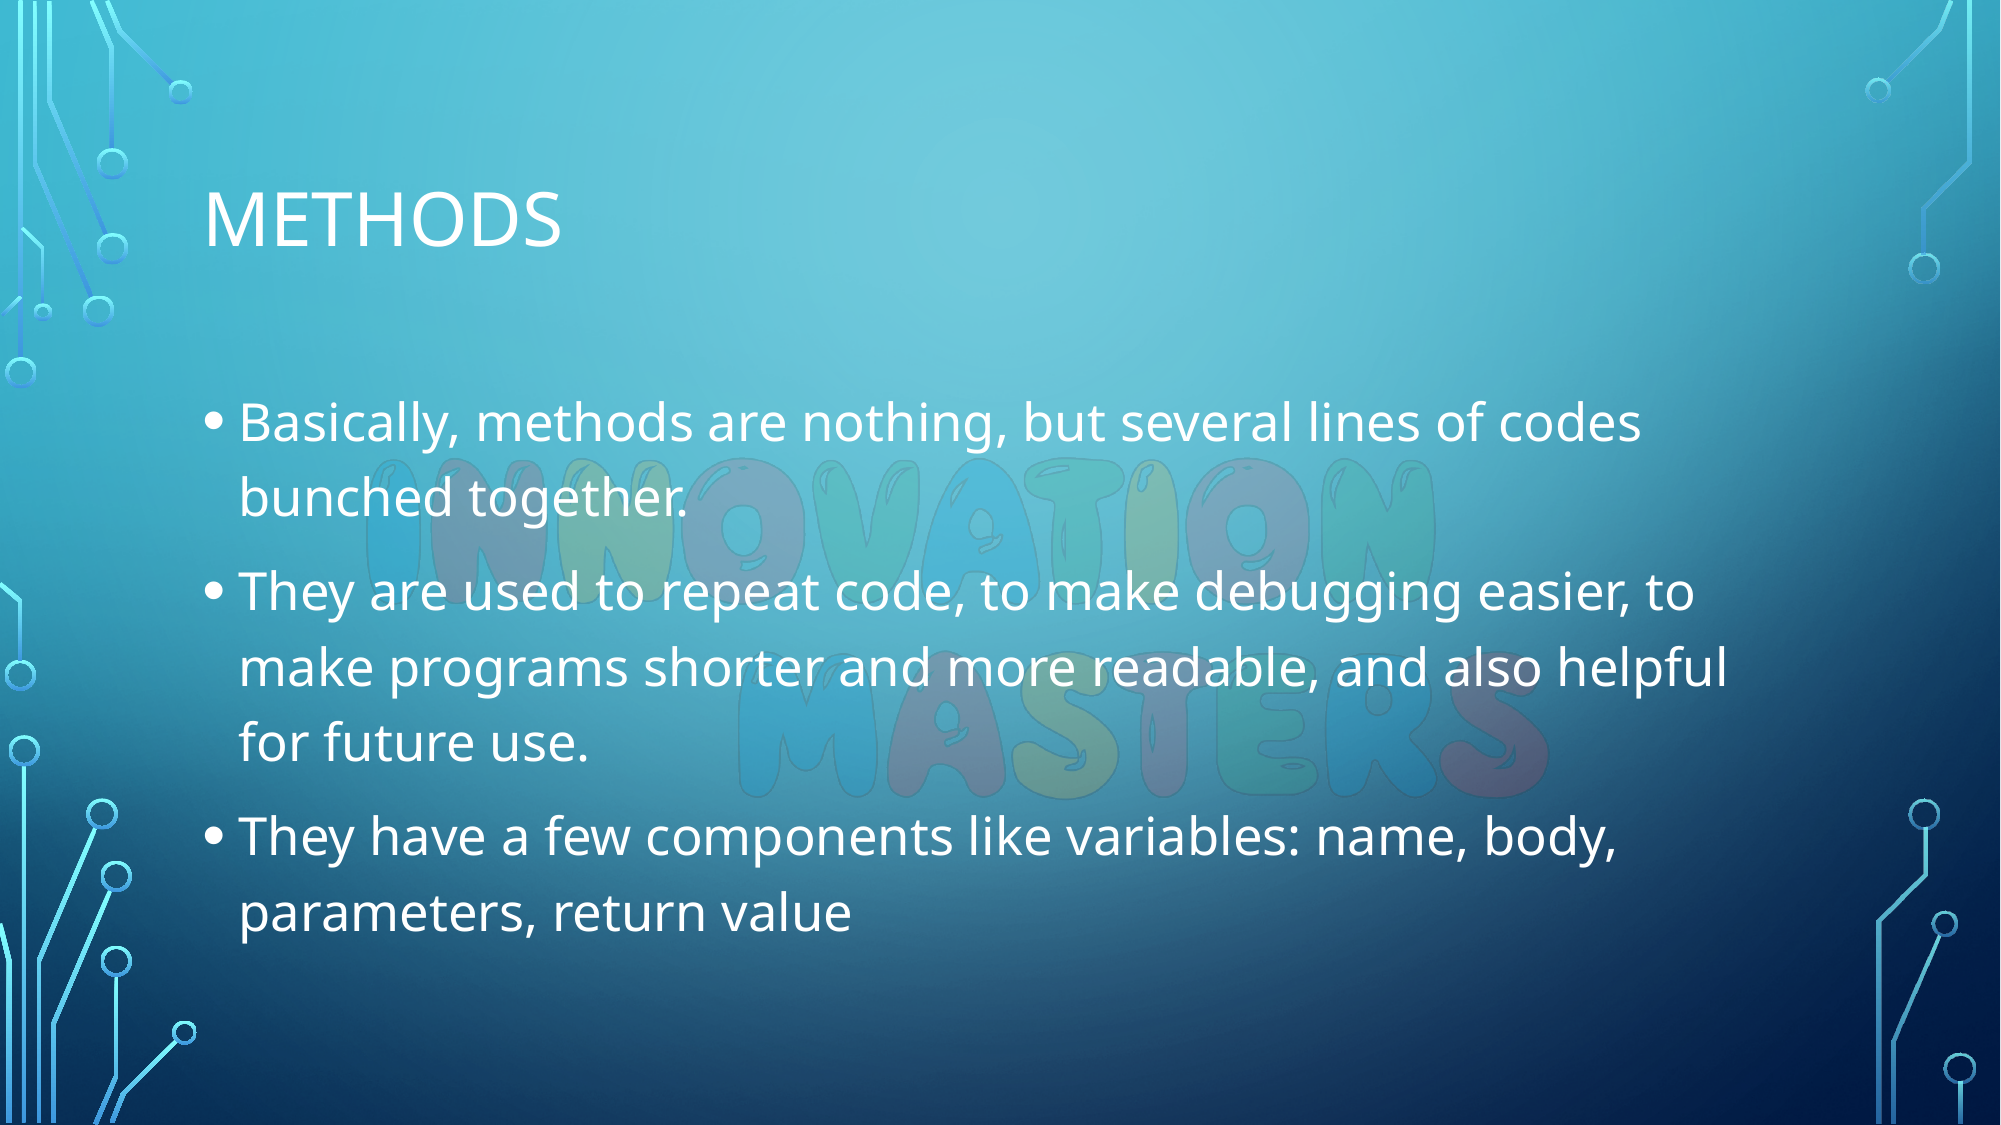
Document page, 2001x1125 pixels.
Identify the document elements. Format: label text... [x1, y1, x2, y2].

title Methods [187, 101, 1813, 344]
list Basically, methods are nothing, but several lines of codes bunched together. They are used to repeat code, to make debugging easier, to make programs shorter and more readable, and also helpful for future use. They have a few components like variables: name, body, parameters, return value [187, 369, 1813, 950]
